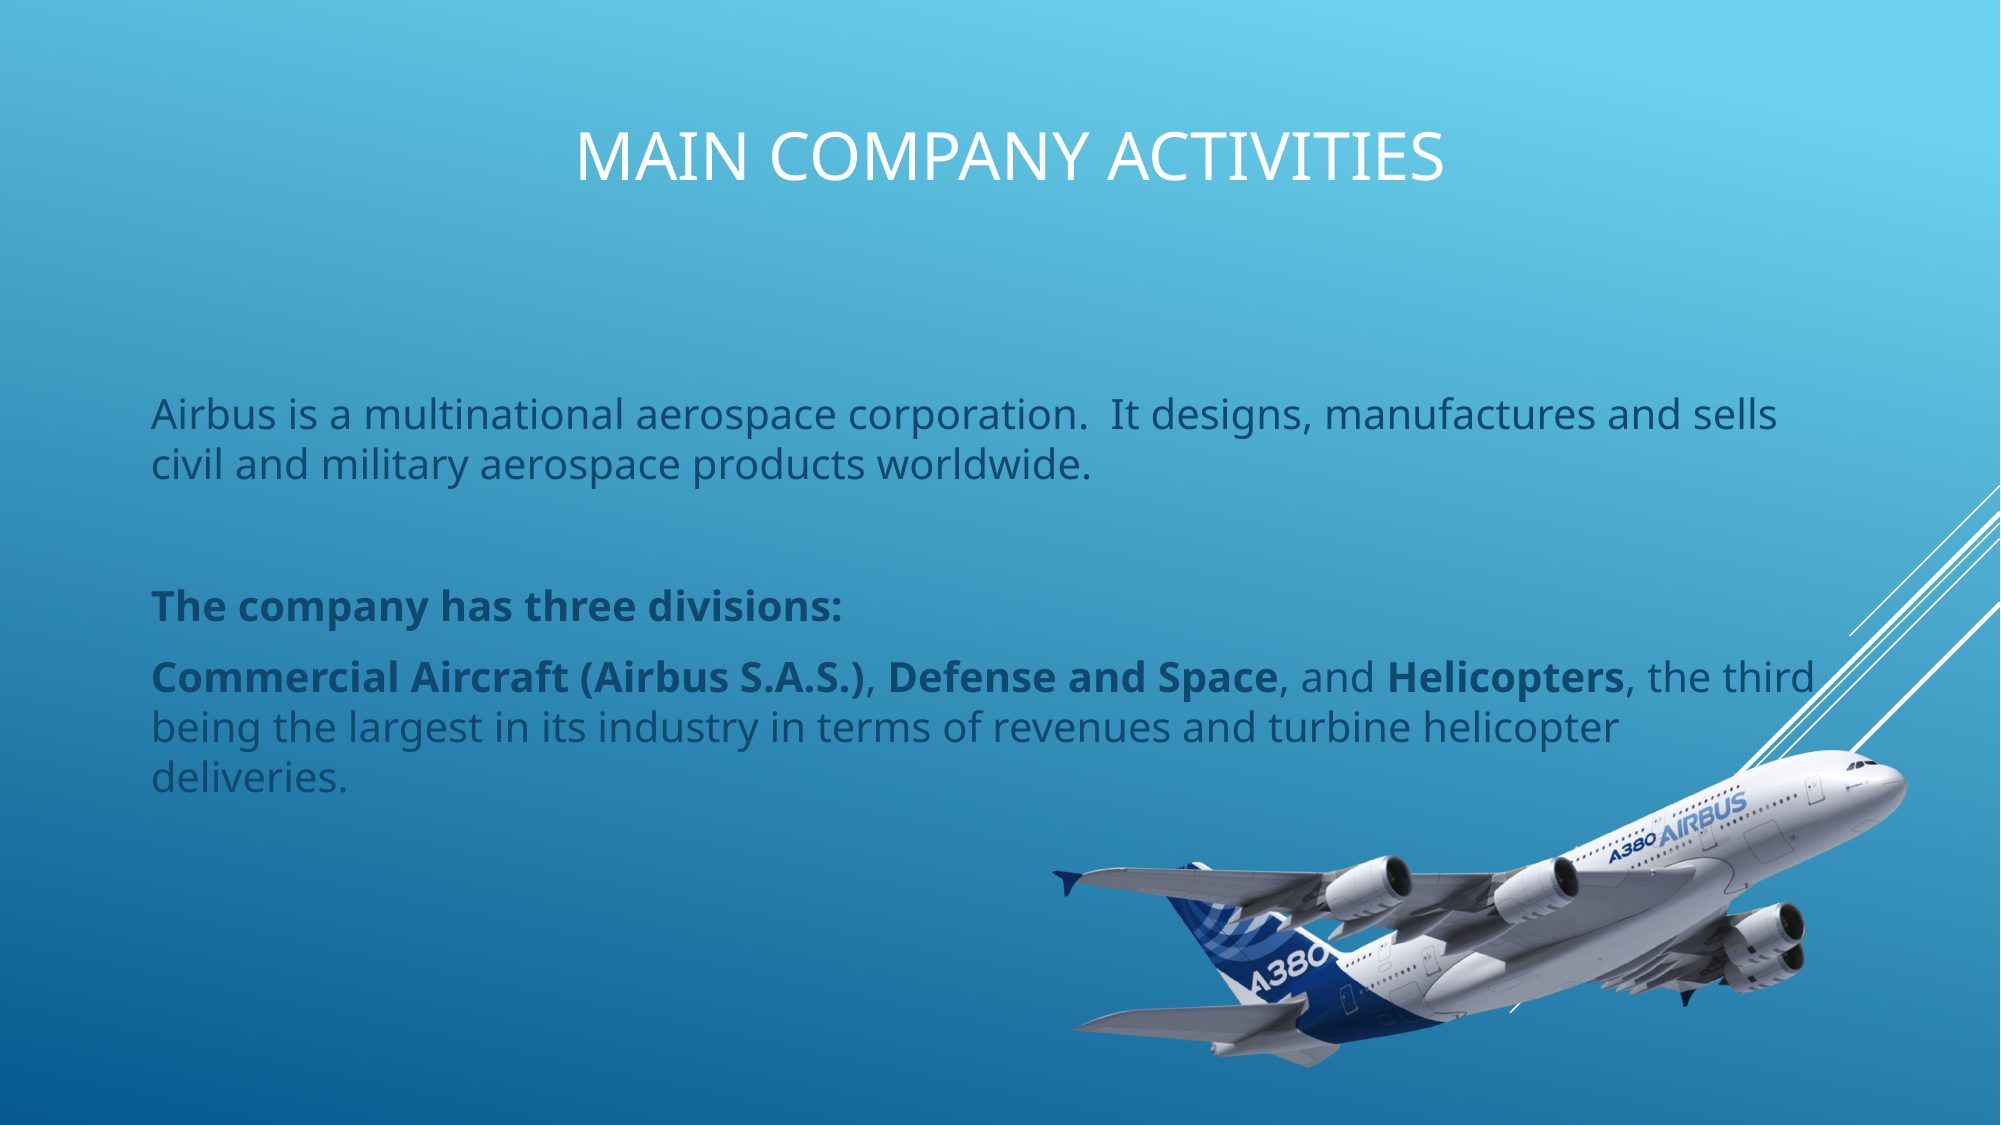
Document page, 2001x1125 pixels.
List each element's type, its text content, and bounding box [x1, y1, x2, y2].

picture [1036, 685, 1944, 1125]
list [112, 322, 1037, 887]
text_box Airbus is a multinational aerospace corporation. It designs, manufactures and sells civil and military aerospace products worldwide. The company has three divisions: Commercial Aircraft (Airbus S.A.S.), Defense and Space, and Helicopters, the third being the largest in its industry in terms of revenues and turbine helicopter deliveries. [135, 312, 1852, 877]
title Main company activities [112, 30, 1910, 278]
